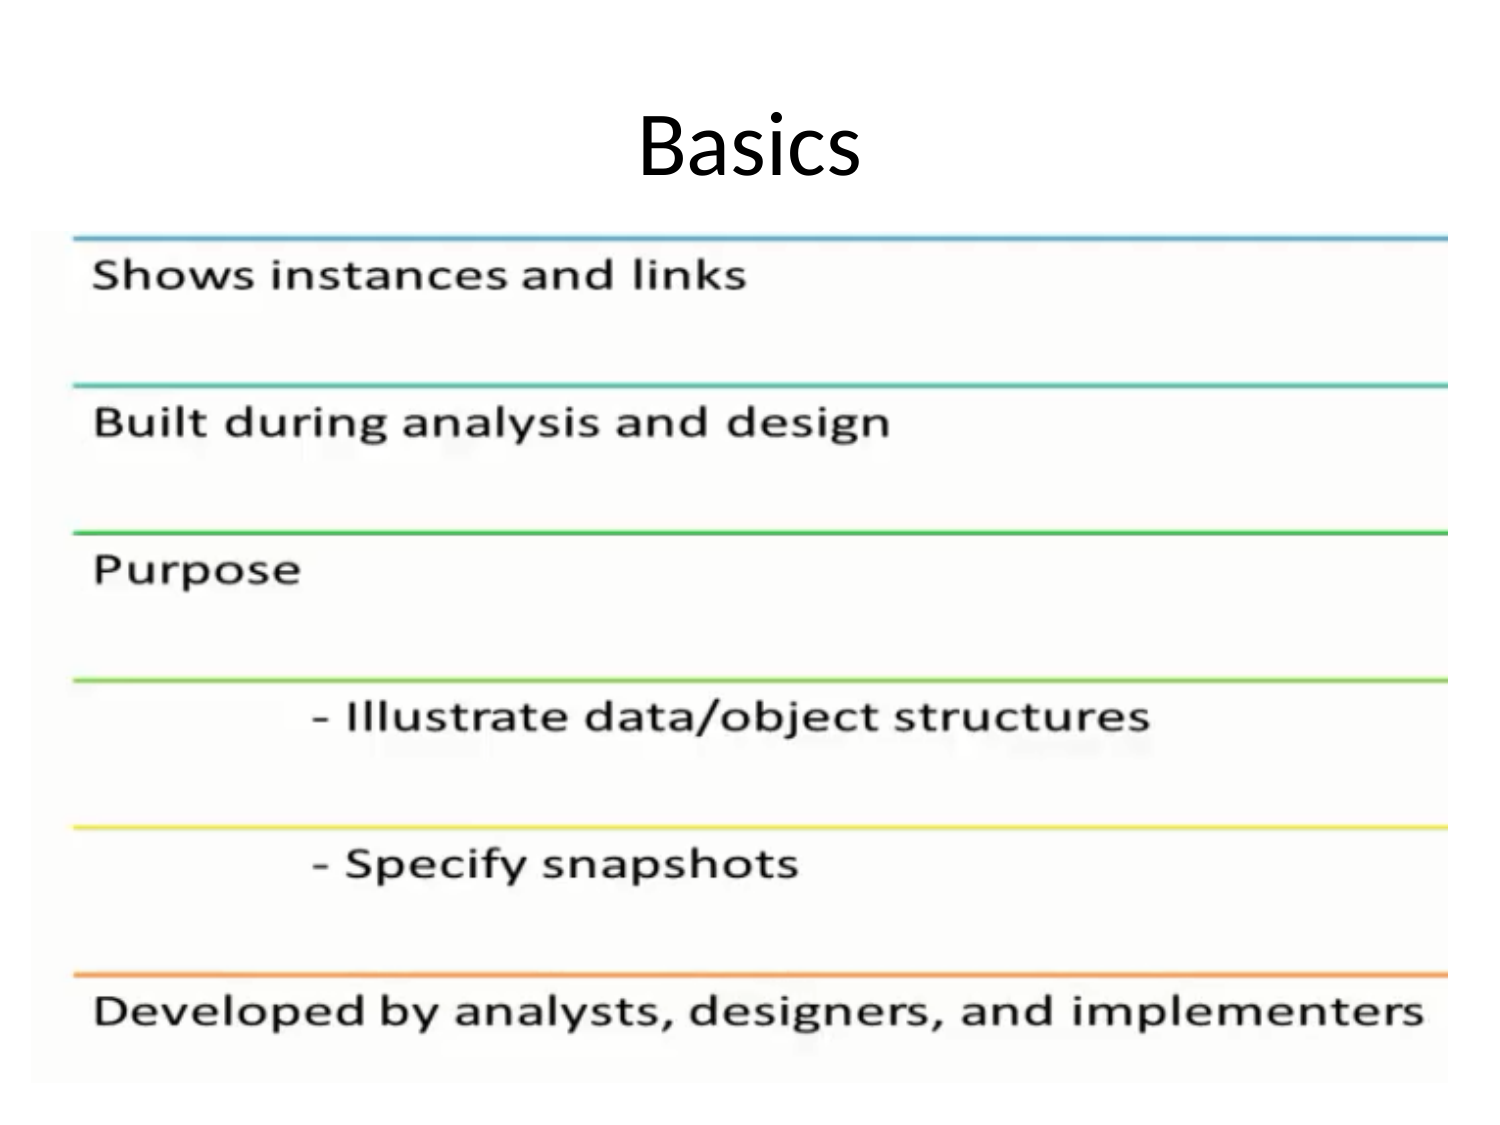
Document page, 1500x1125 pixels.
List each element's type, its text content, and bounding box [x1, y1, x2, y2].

picture [31, 231, 1449, 1083]
title Basics [75, 45, 1425, 230]
